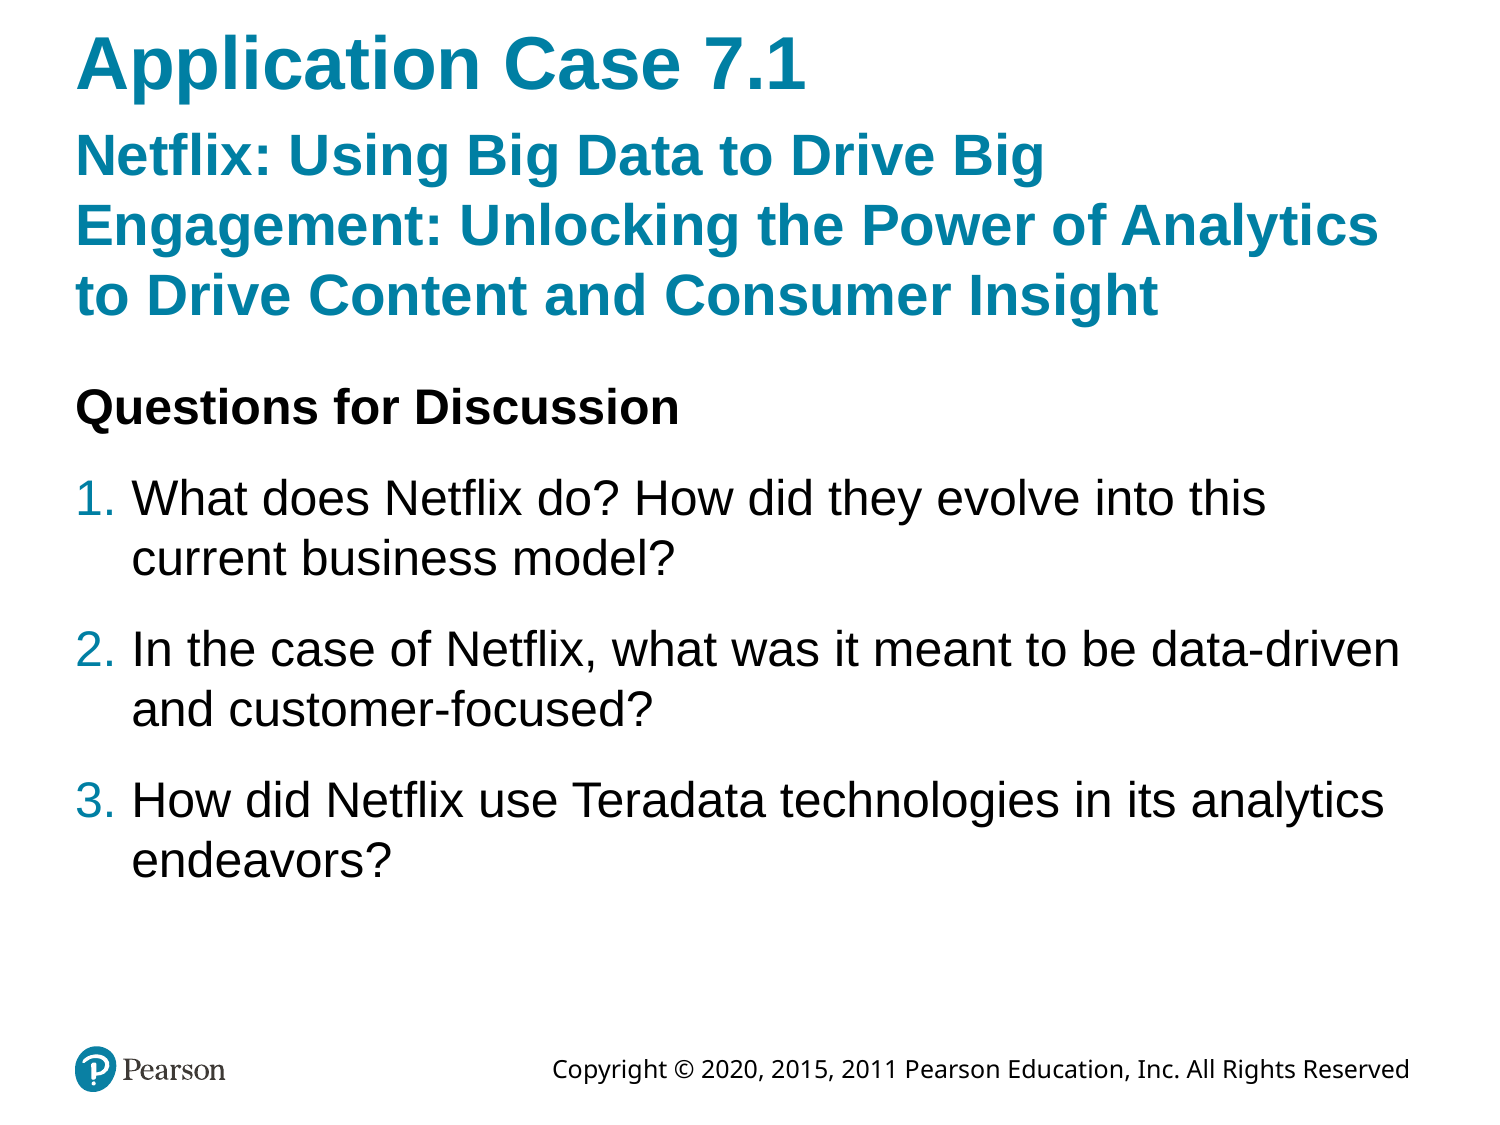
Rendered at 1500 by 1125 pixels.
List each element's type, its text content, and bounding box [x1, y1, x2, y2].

title Application Case 7.1 [75, 0, 1413, 105]
list Netflix: Using Big Data to Drive Big Engagement: Unlocking the Power of Analytics to Drive Content and Consumer Insight [75, 117, 1413, 374]
list Questions for Discussion What does Netflix do? How did they evolve into this current business model? In the case of Netflix, what was it meant to be data-driven and customer-focused? How did Netflix use Teradata technologies in its analytics endeavors? [75, 374, 1413, 1012]
